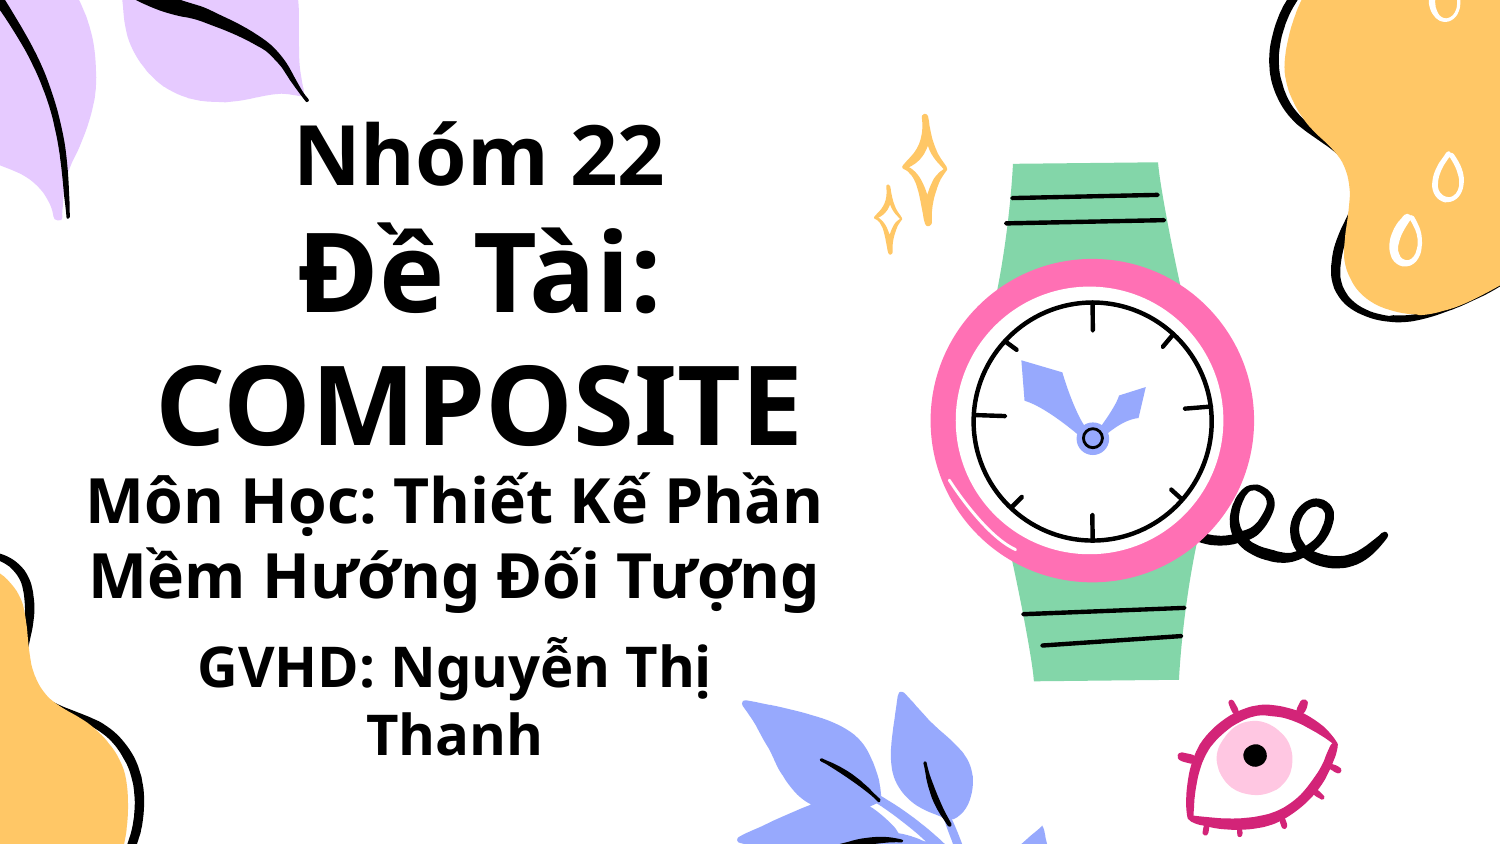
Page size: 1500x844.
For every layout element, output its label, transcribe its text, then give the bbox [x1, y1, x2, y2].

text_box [930, 161, 1255, 682]
title Nhóm 22 Đề Tài: COMPOSITE [47, 131, 913, 439]
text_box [1185, 681, 1327, 844]
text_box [873, 113, 948, 255]
title GVHD: Nguyễn Thị Thanh [114, 622, 738, 775]
text_box [1260, 498, 1389, 569]
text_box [743, 613, 1053, 844]
title Môn Học: Thiết Kế Phần Mềm Hướng Đối Tượng [22, 438, 888, 634]
text_box [1260, 485, 1275, 533]
